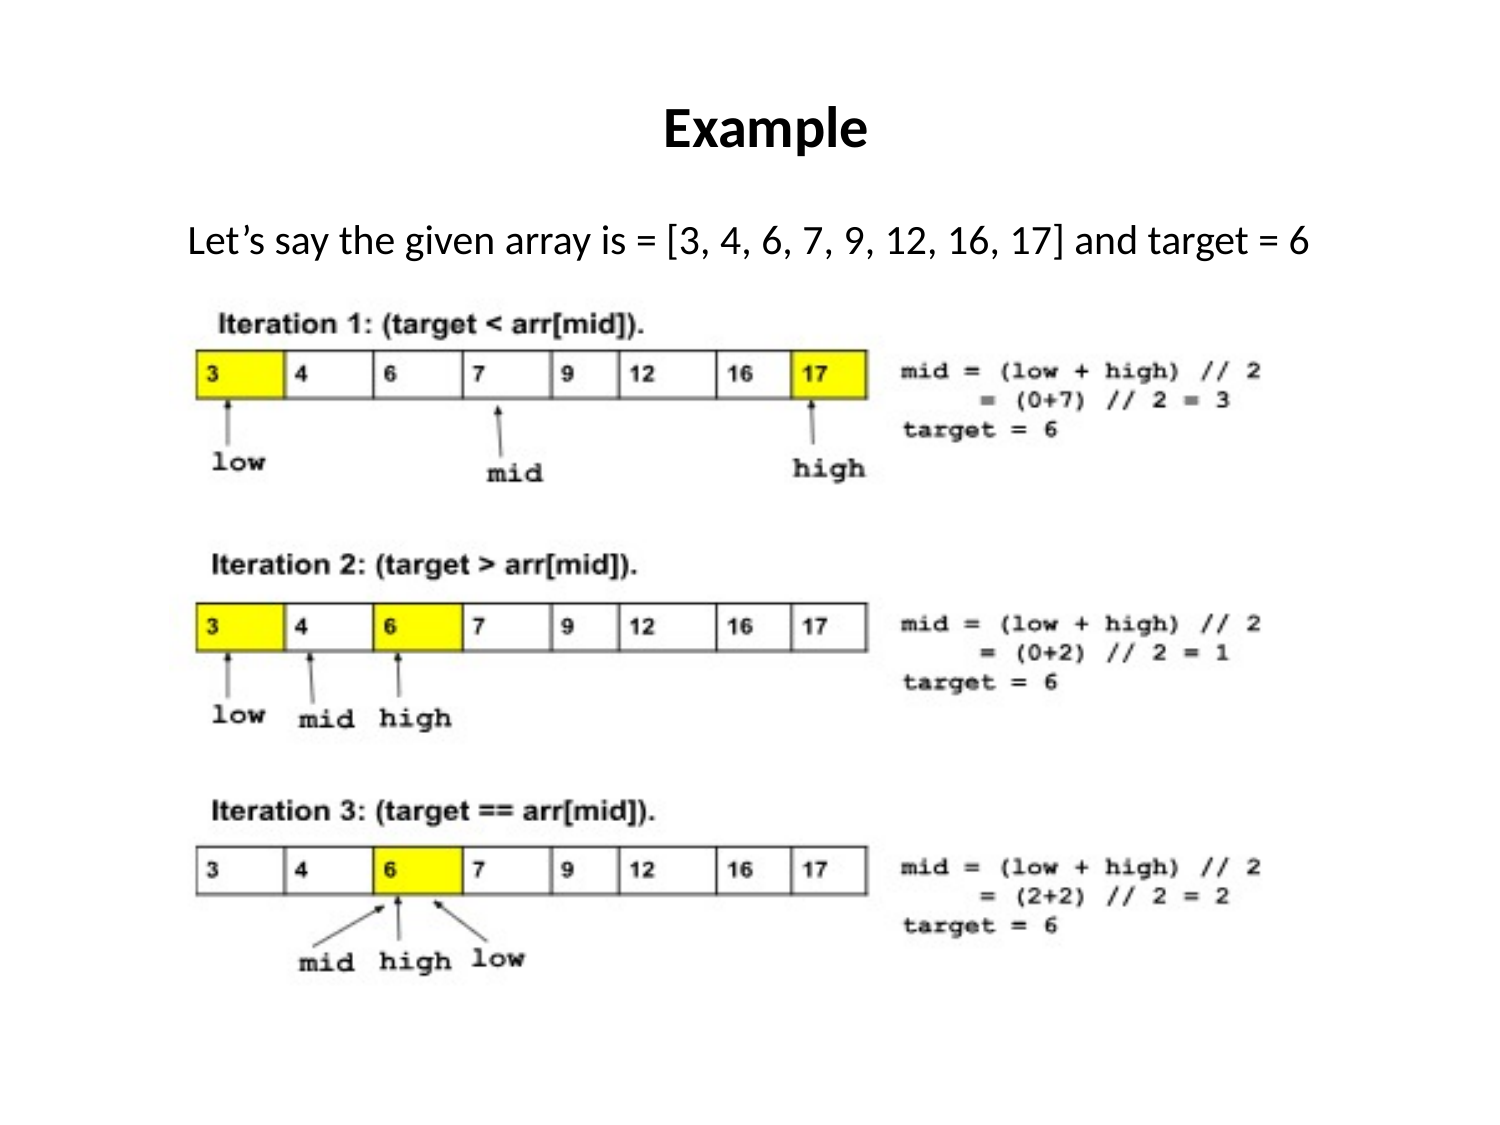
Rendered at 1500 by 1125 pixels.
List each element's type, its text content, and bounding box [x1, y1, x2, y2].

text_box Example [649, 82, 885, 167]
picture [169, 262, 1345, 988]
text_box Let’s say the given array is = [3, 4, 6, 7, 9, 12, 16, 17] and target = 6 [172, 205, 1326, 260]
